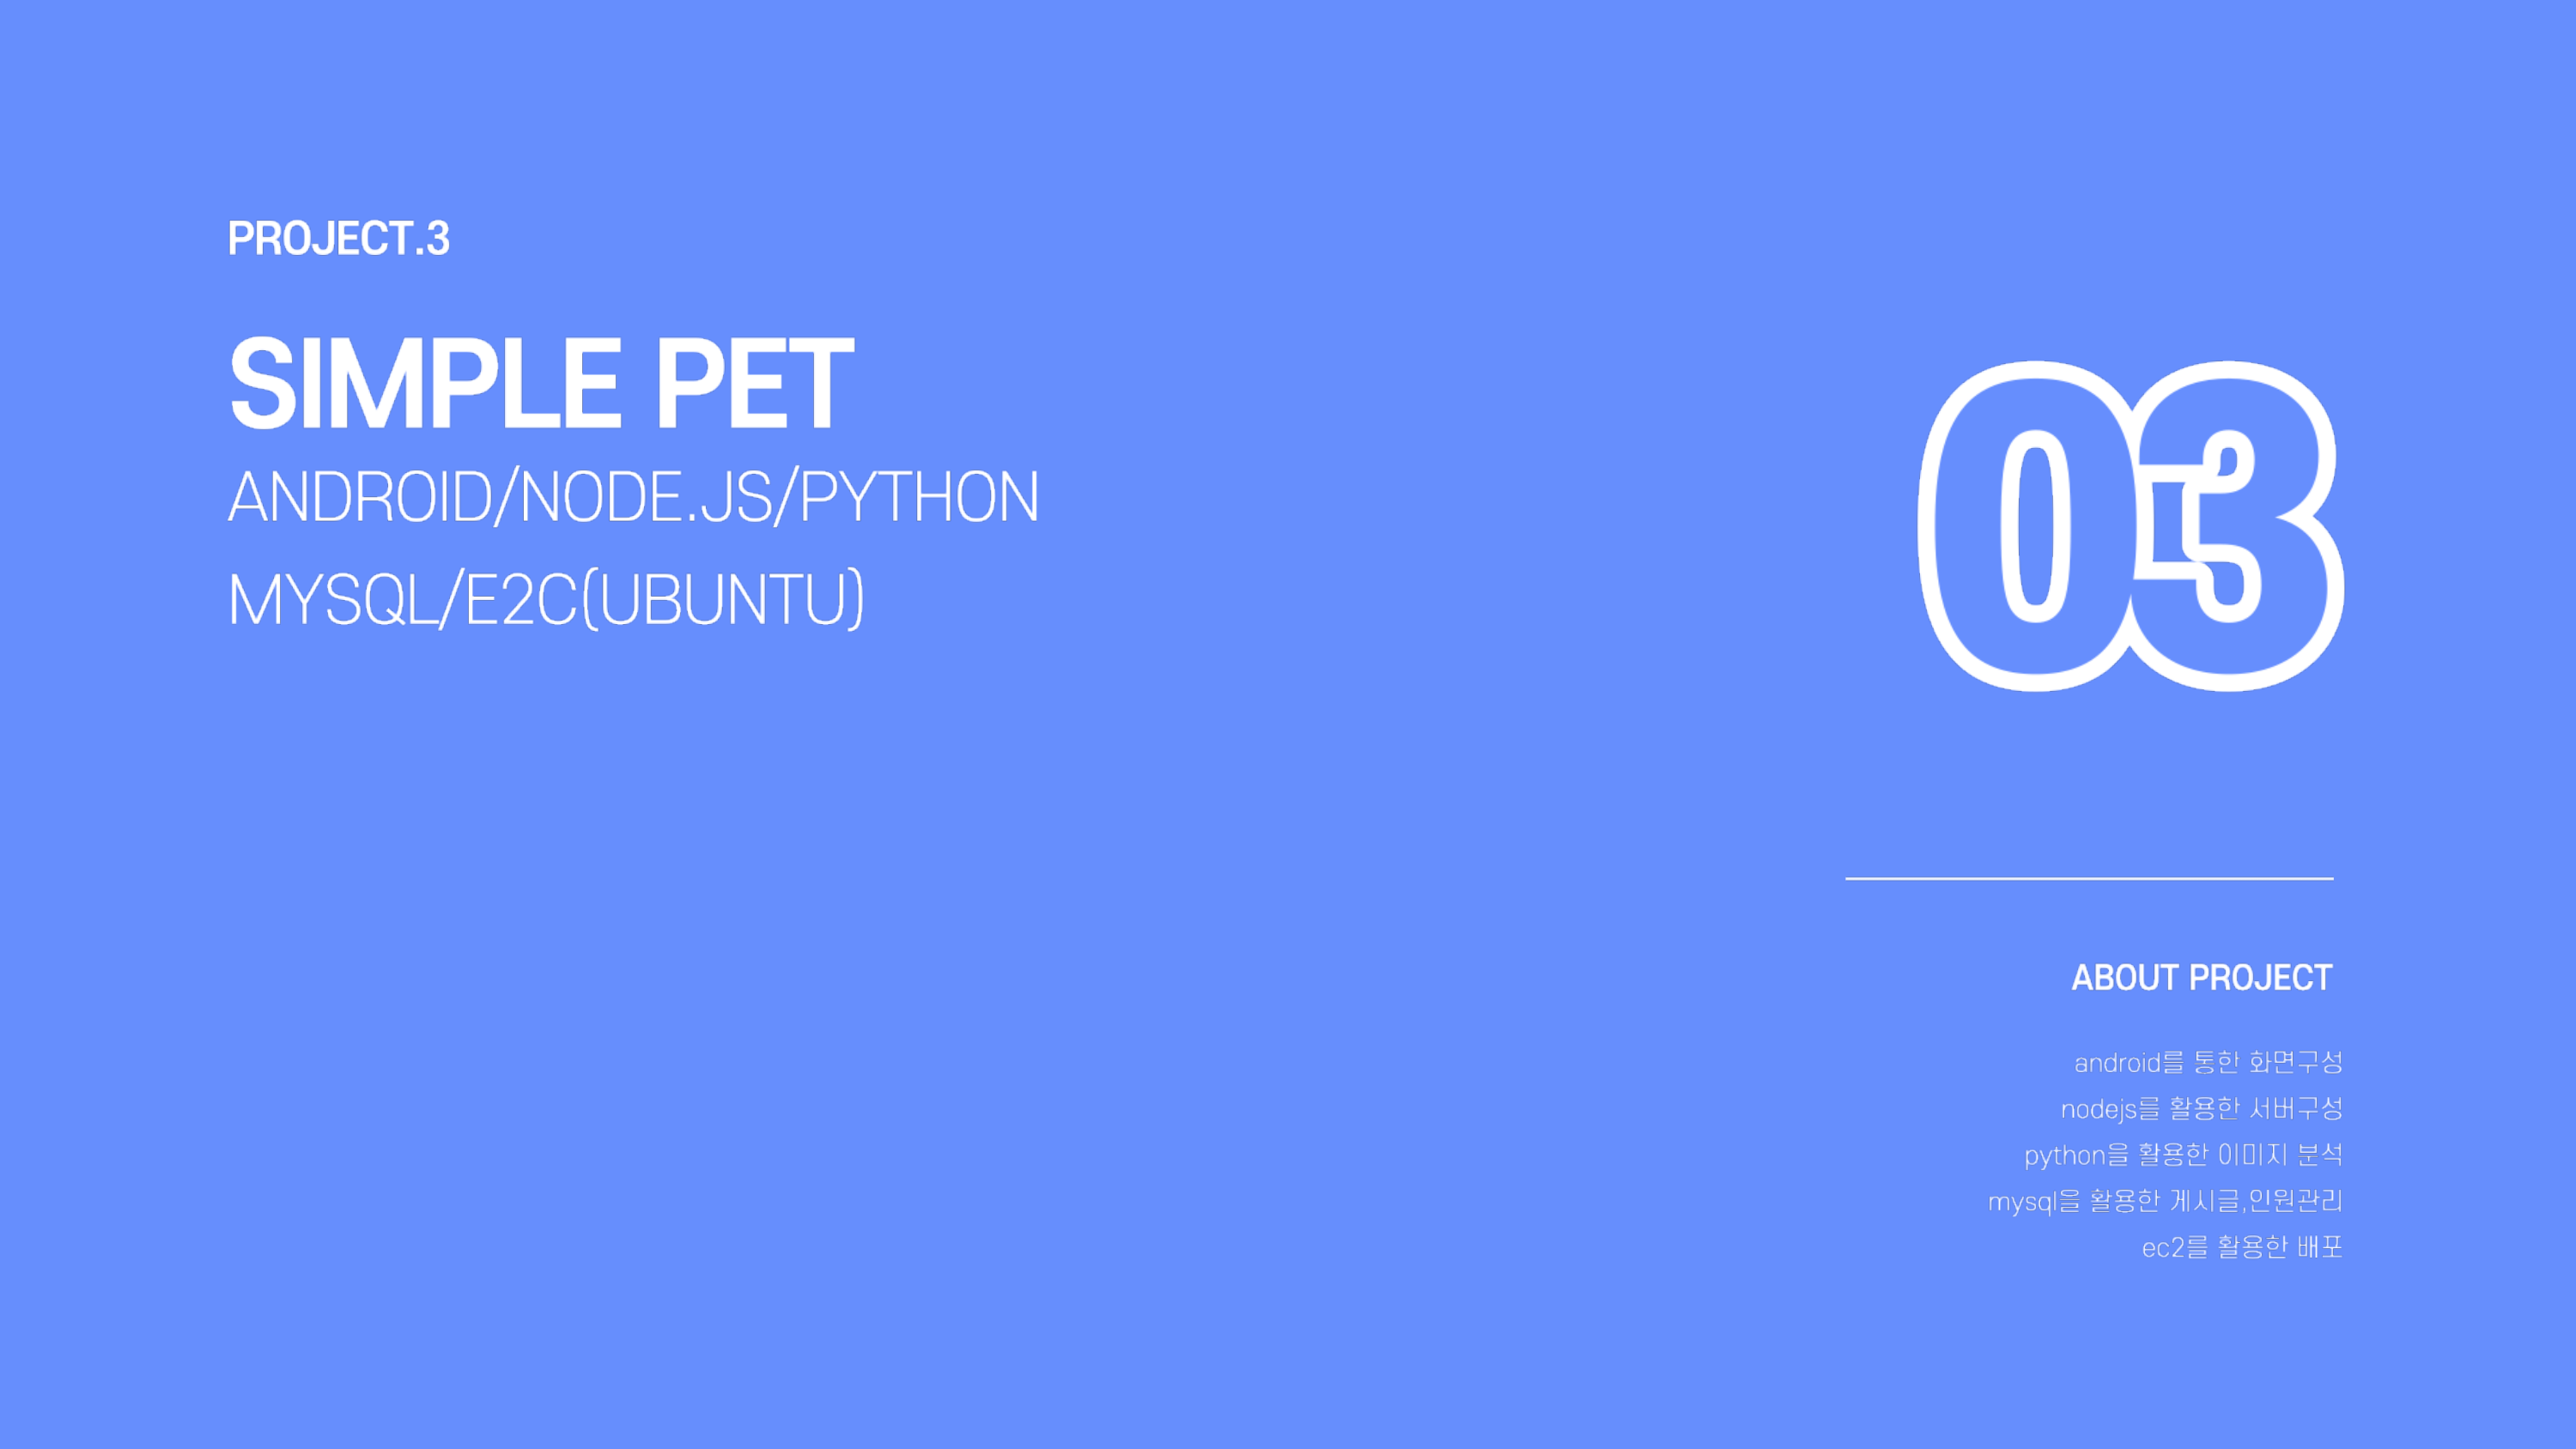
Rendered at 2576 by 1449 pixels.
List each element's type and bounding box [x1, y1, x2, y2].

picture [210, 190, 1094, 695]
picture [1466, 128, 2576, 1276]
